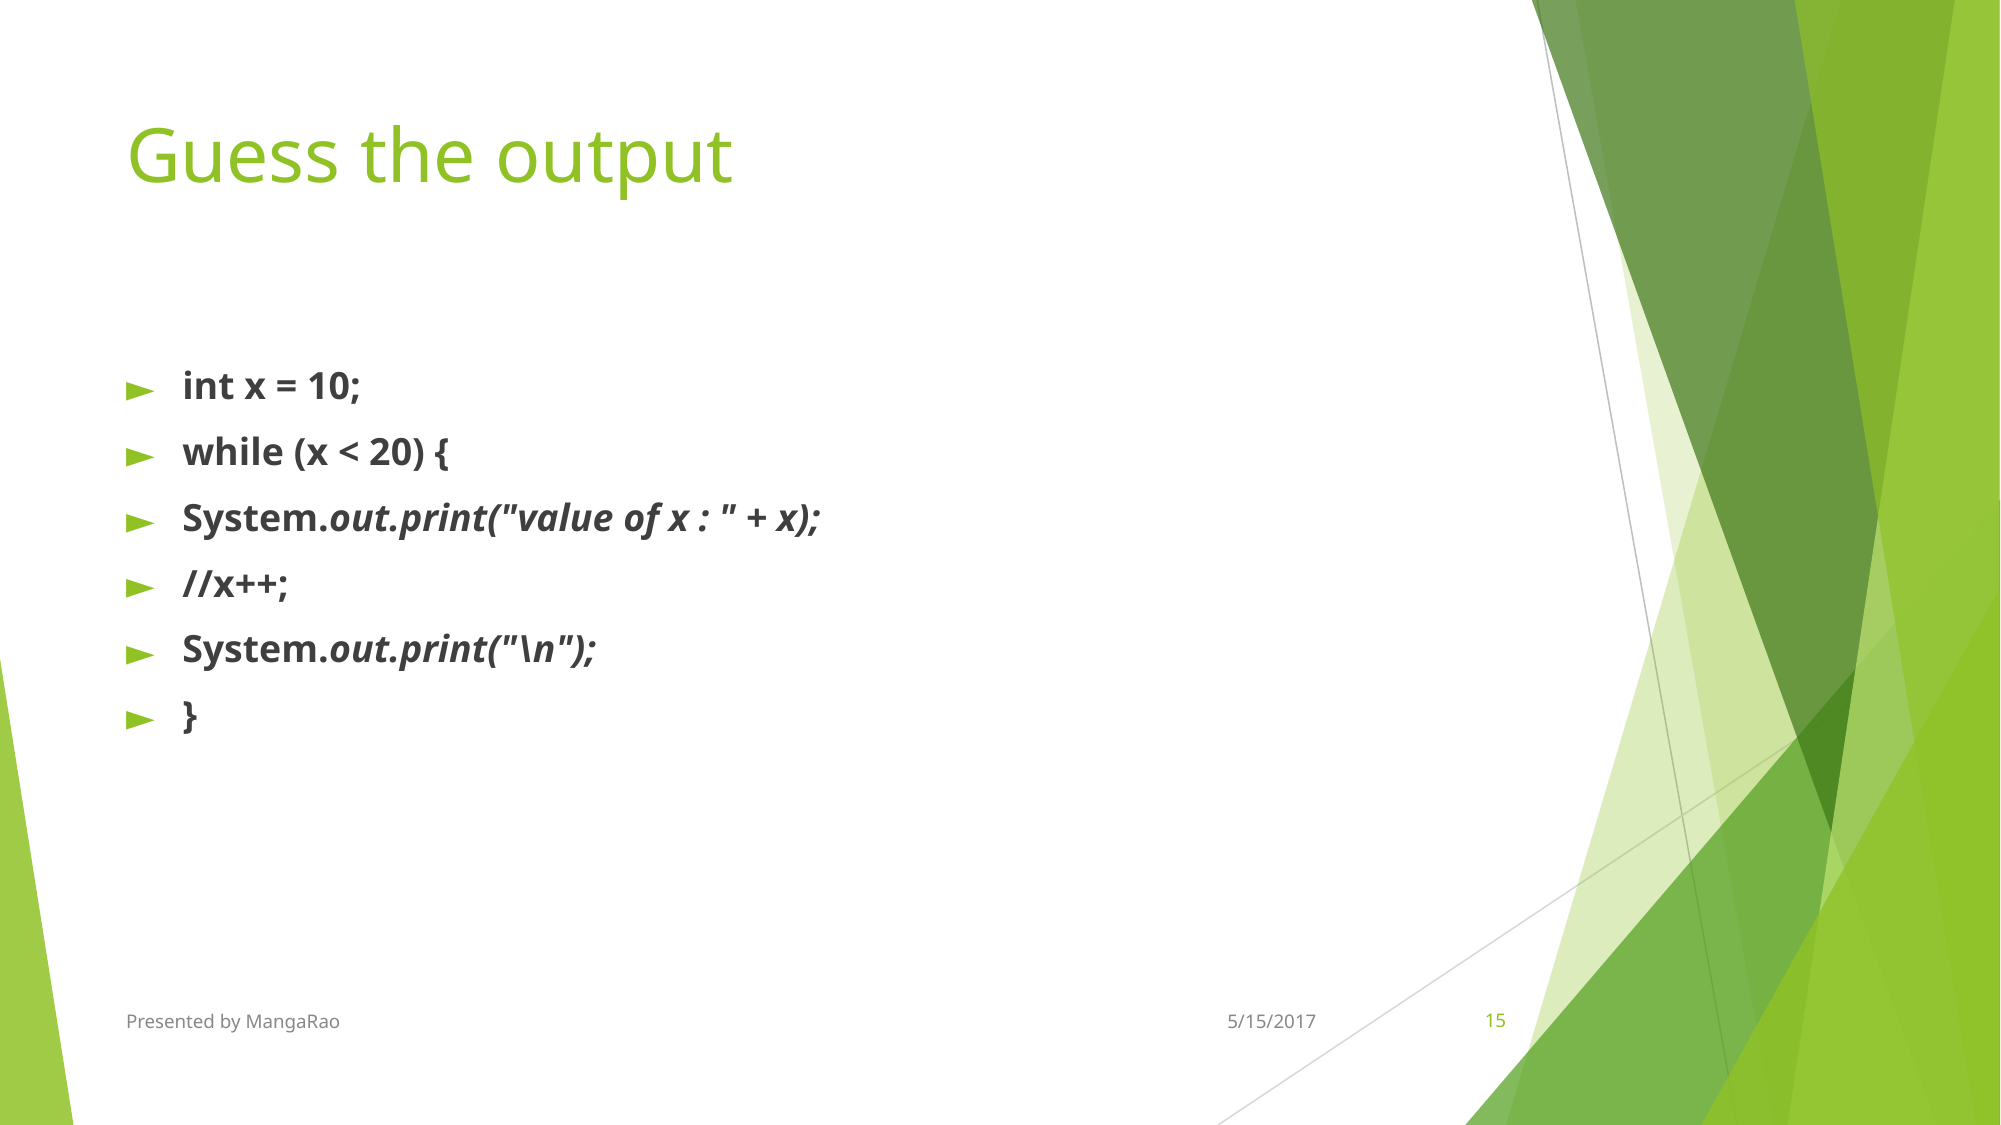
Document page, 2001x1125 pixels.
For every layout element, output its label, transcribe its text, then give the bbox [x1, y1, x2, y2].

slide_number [1181, 991, 1332, 1051]
list int x = 10; while (x < 20) { System.out.print("value of x : " + x); //x++; System.out.print("\n"); } [111, 354, 1522, 992]
slide_number ‹#› [1409, 991, 1522, 1051]
title Guess the output [111, 99, 1522, 317]
footer Presented by MangaRao [111, 991, 1145, 1051]
